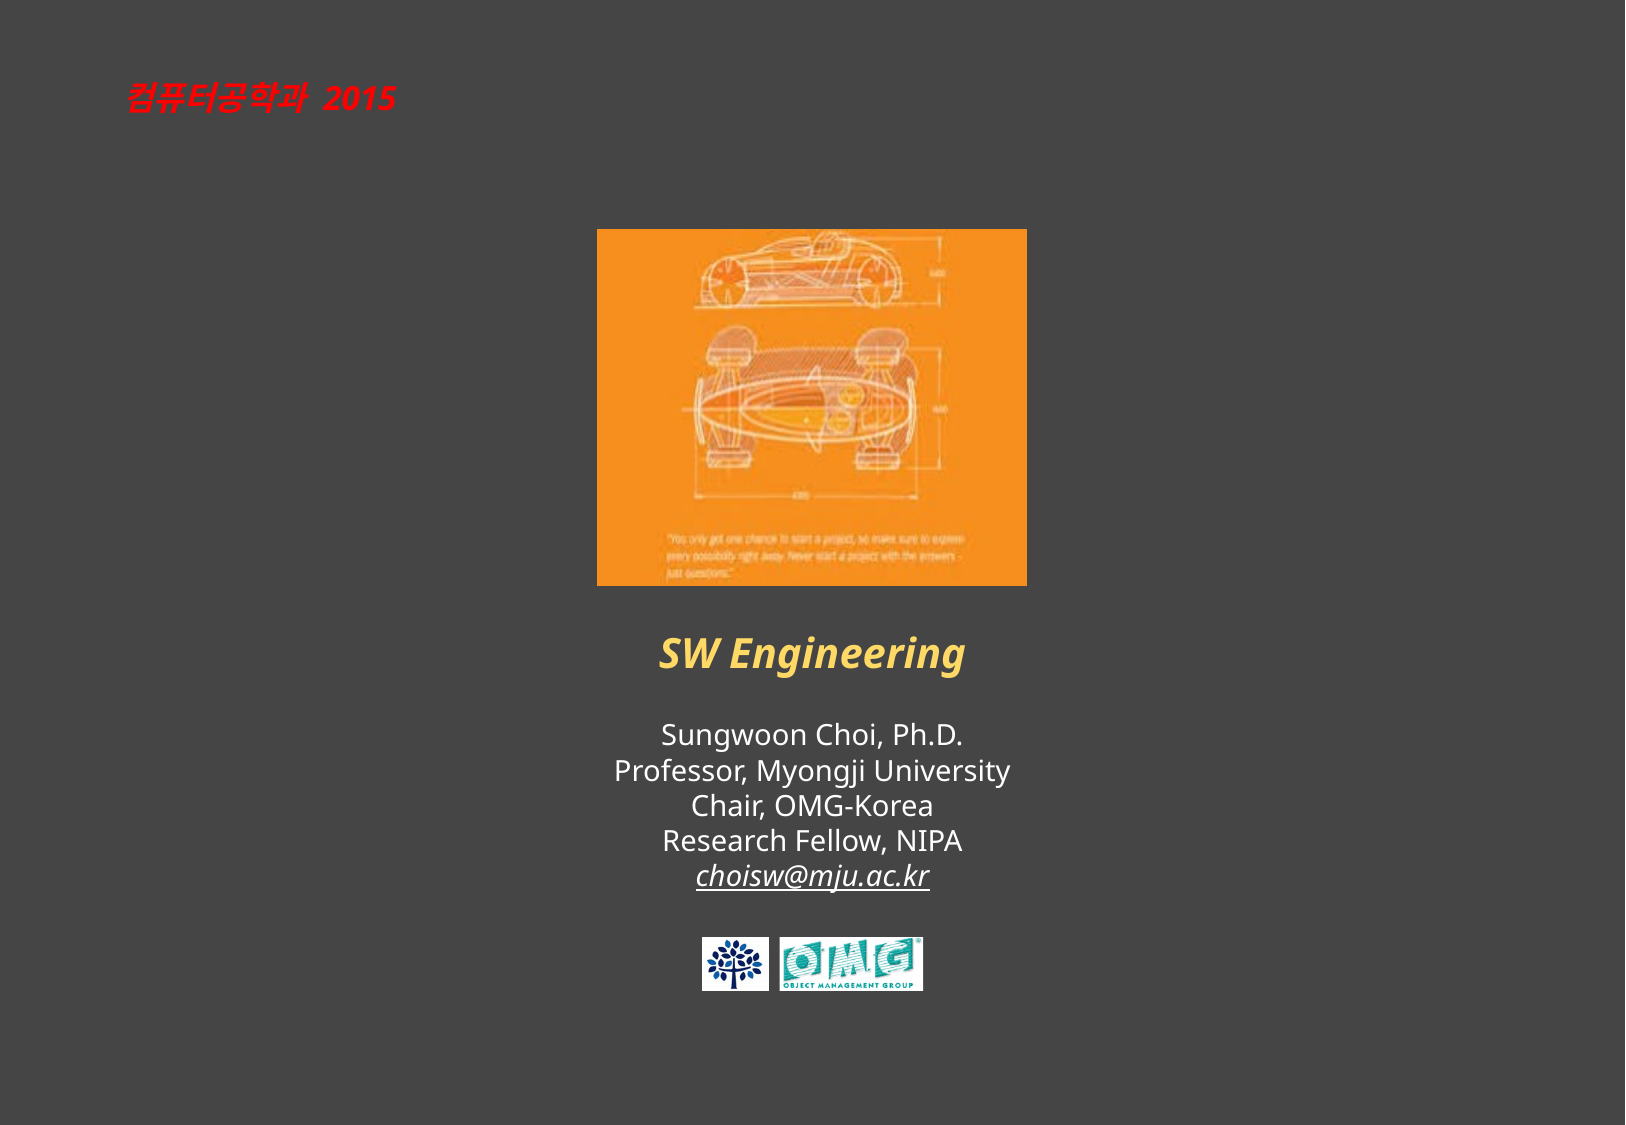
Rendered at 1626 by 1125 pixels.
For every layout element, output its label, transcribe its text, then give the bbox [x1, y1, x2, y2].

title SW Engineering [203, 609, 1422, 685]
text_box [702, 937, 924, 991]
picture [597, 229, 1027, 587]
list Sungwoon Choi, Ph.D. Professor, Myongji University Chair, OMG-Korea Research Fellow, NIPA choisw@mju.ac.kr [203, 709, 1422, 933]
list 컴퓨터공학과 2015 [108, 62, 505, 138]
